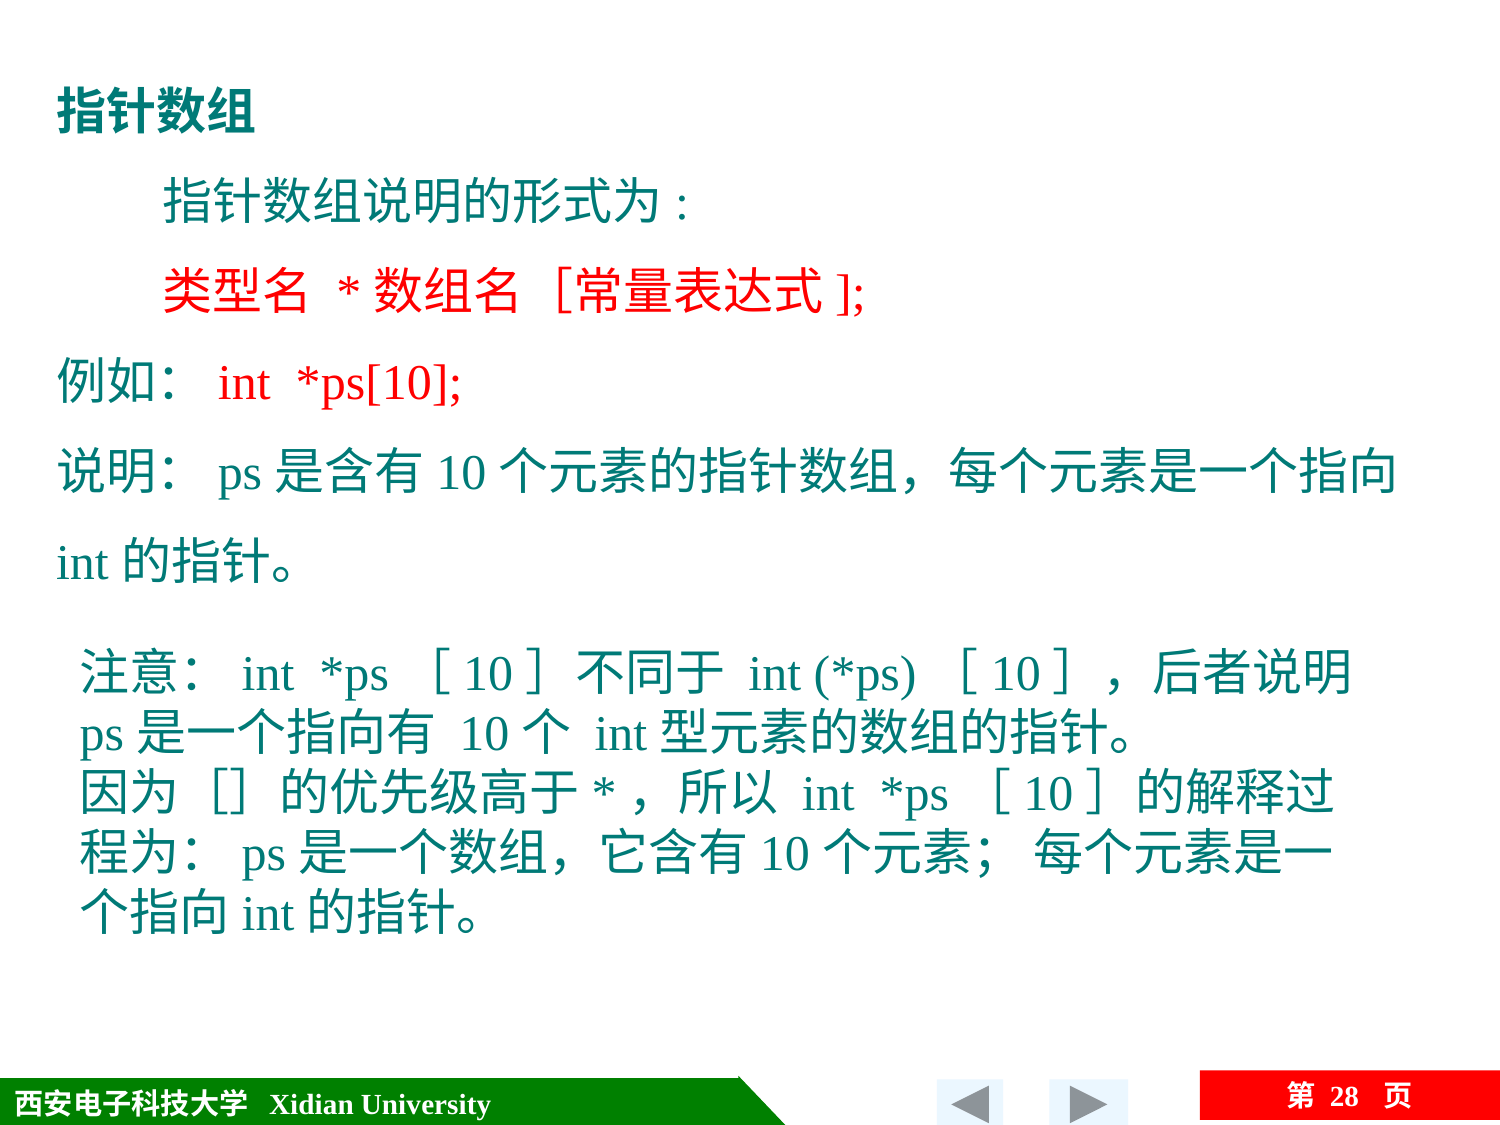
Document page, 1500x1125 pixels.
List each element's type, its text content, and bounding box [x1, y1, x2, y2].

text_box 注意：int *ps［10］不同于 int (*ps)［10］，后者说明 ps是一个指向有 10个 int型元素的数组的指针。 因为［］的优先级高于*，所以 int *ps［10］的解释过程为：ps是一个数组，它含有10个元素； 每个元素是一个指向int的指针。 [64, 633, 1388, 949]
text_box 指针数组 指针数组说明的形式为: 类型名 *数组名［常量表达式]; 例如：int *ps[10]; 说明：ps是含有10个元素的指针数组，每个元素是一个指向int的指针。 [41, 42, 1424, 598]
